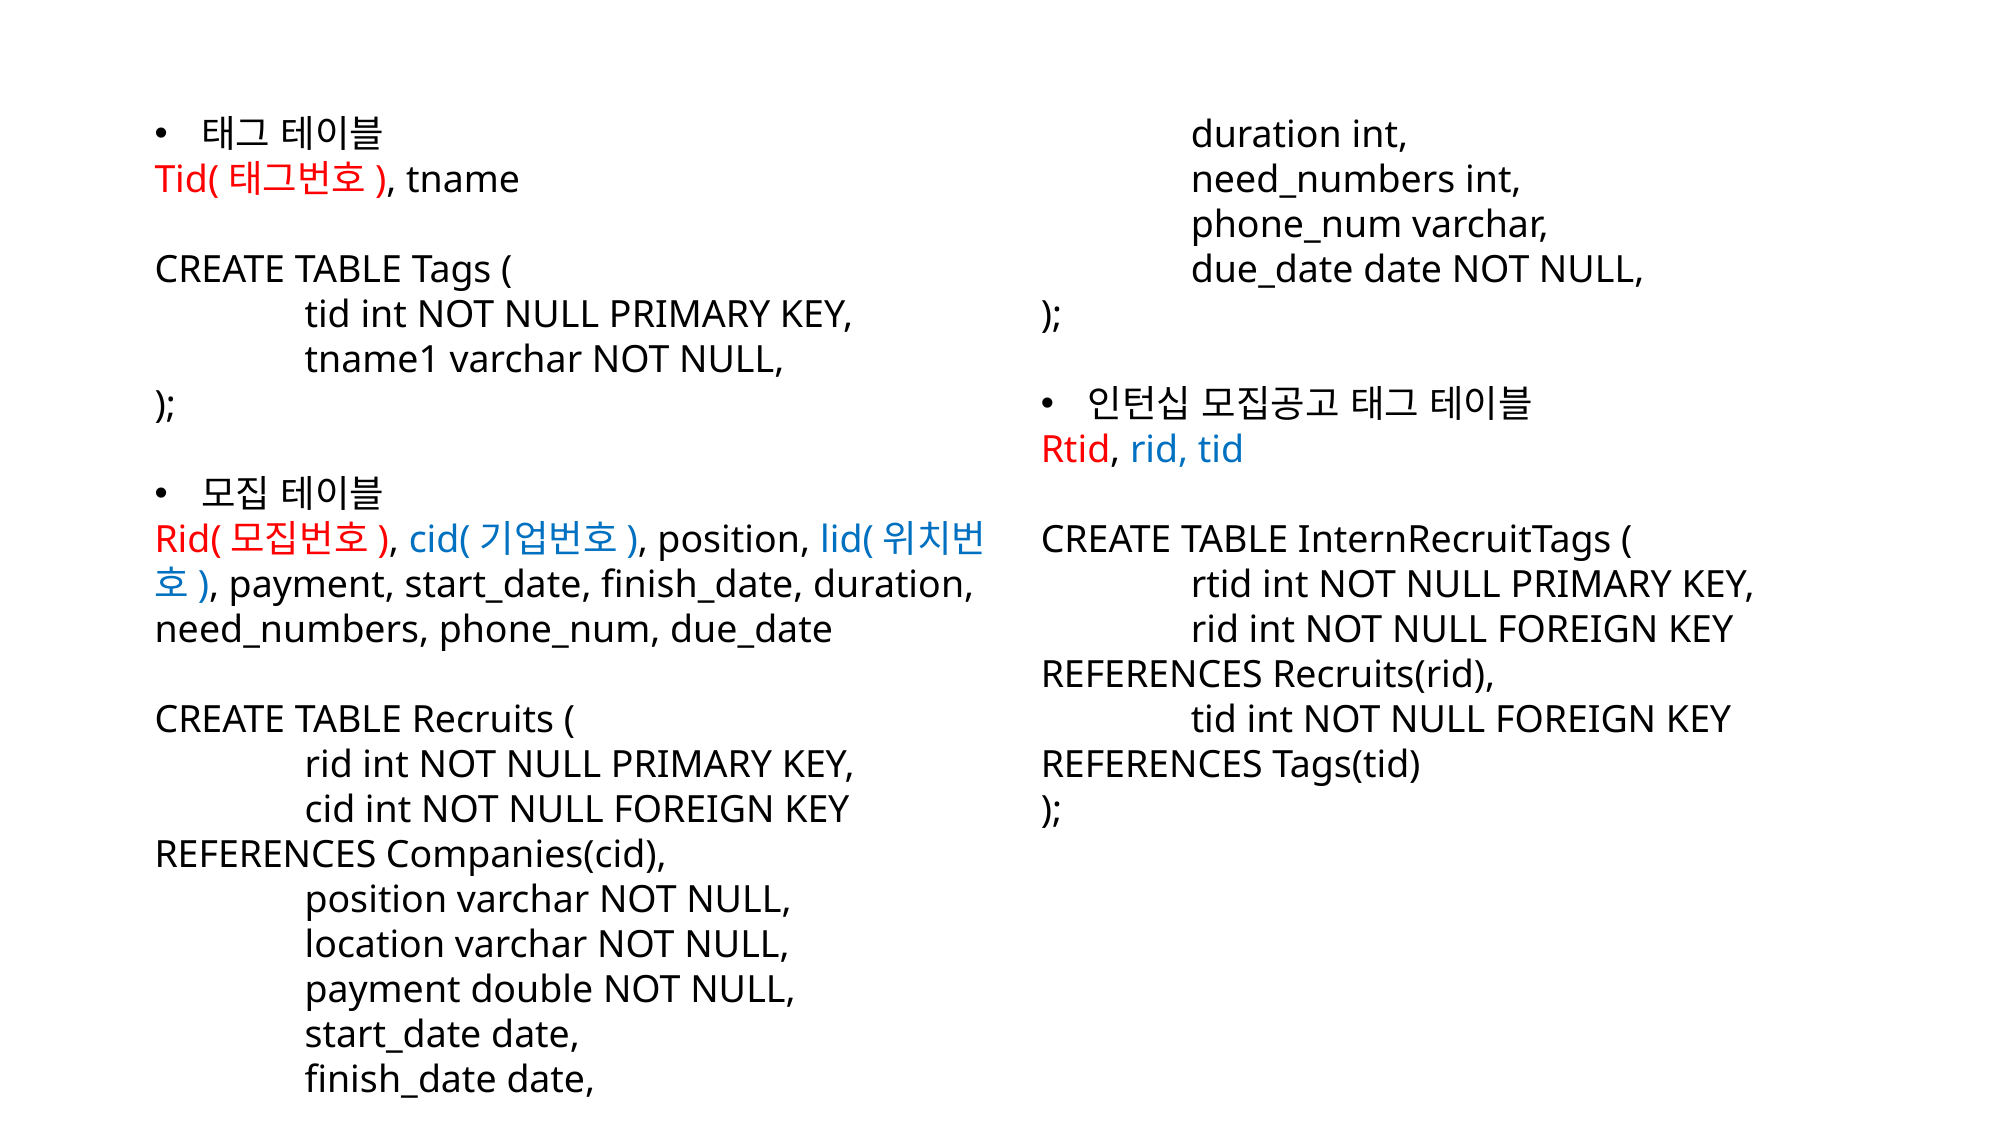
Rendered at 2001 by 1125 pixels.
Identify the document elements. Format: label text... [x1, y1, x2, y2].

text_box 태그 테이블 Tid(태그번호), tname CREATE TABLE Tags ( tid int NOT NULL PRIMARY KEY, tname1 varchar NOT NULL, ); 모집 테이블 Rid(모집번호), cid(기업번호), position, lid(위치번호), payment, start_date, finish_date, duration, need_numbers, phone_num, due_date CREATE TABLE Recruits ( rid int NOT NULL PRIMARY KEY, cid int NOT NULL FOREIGN KEY REFERENCES Companies(cid), position varchar NOT NULL, location varchar NOT NULL, payment double NOT NULL, start_date date, finish_date date, duration int, need_numbers int, phone_num varchar, due_date date NOT NULL, ); 인턴십 모집공고 태그 테이블 Rtid, rid, tid CREATE TABLE InternRecruitTags ( rtid int NOT NULL PRIMARY KEY, rid int NOT NULL FOREIGN KEY REFERENCES Recruits(rid), tid int NOT NULL FOREIGN KEY REFERENCES Tags(tid) ); [139, 102, 1942, 1121]
